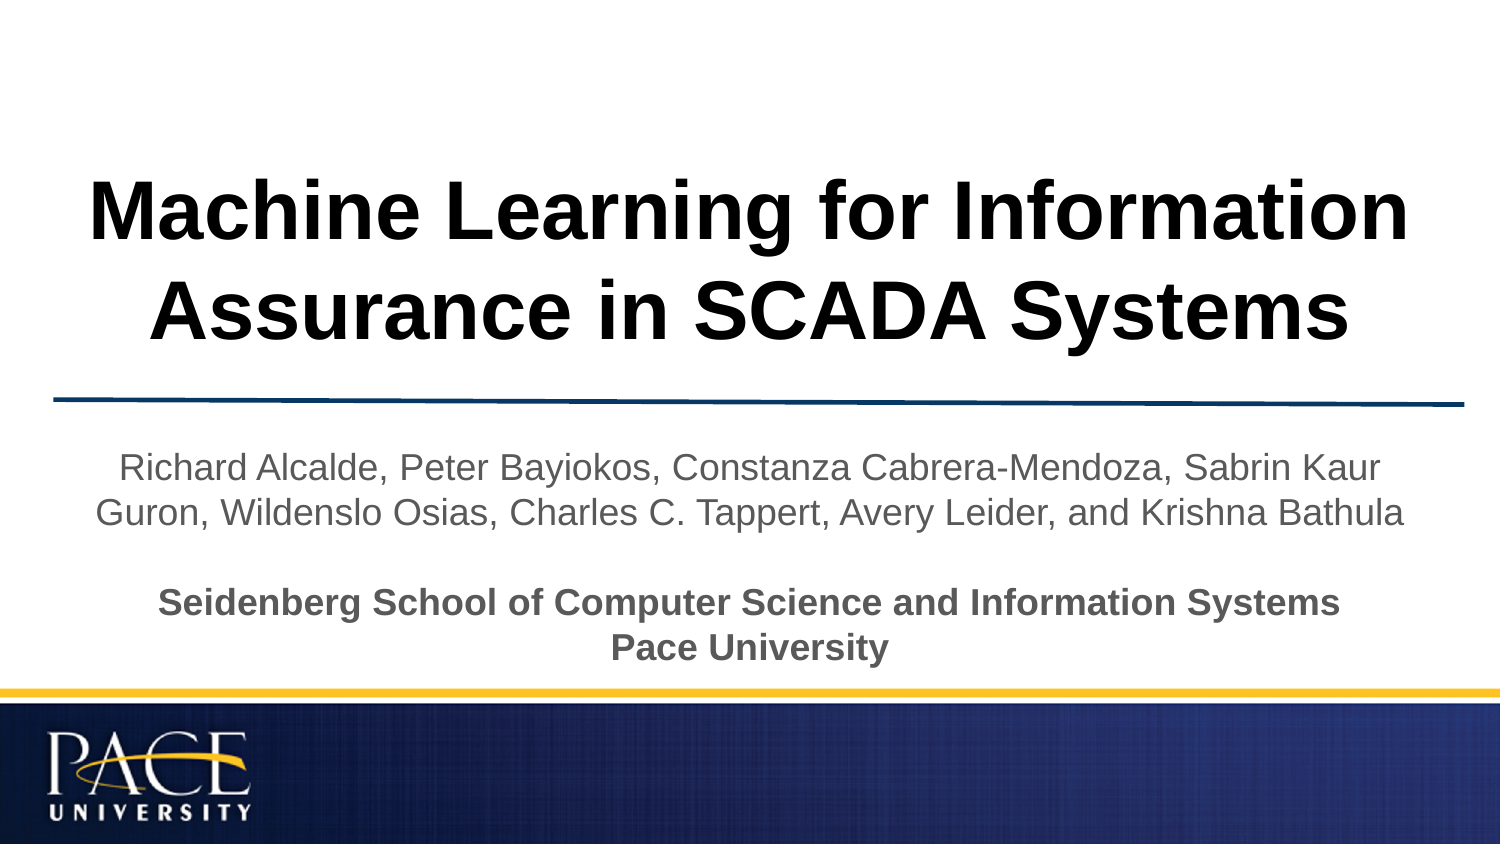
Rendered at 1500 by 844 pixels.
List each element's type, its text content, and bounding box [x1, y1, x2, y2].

picture [0, 0, 1500, 844]
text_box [53, 399, 1465, 405]
title Machine Learning for Information Assurance in SCADA Systems [51, 34, 1449, 372]
subtitle Richard Alcalde, Peter Bayiokos, Constanza Cabrera-Mendoza, Sabrin Kaur Guron, Wildenslo Osias, Charles C. Tappert, Avery Leider, and Krishna Bathula Seidenberg School of Computer Science and Information Systems Pace University [51, 427, 1449, 558]
